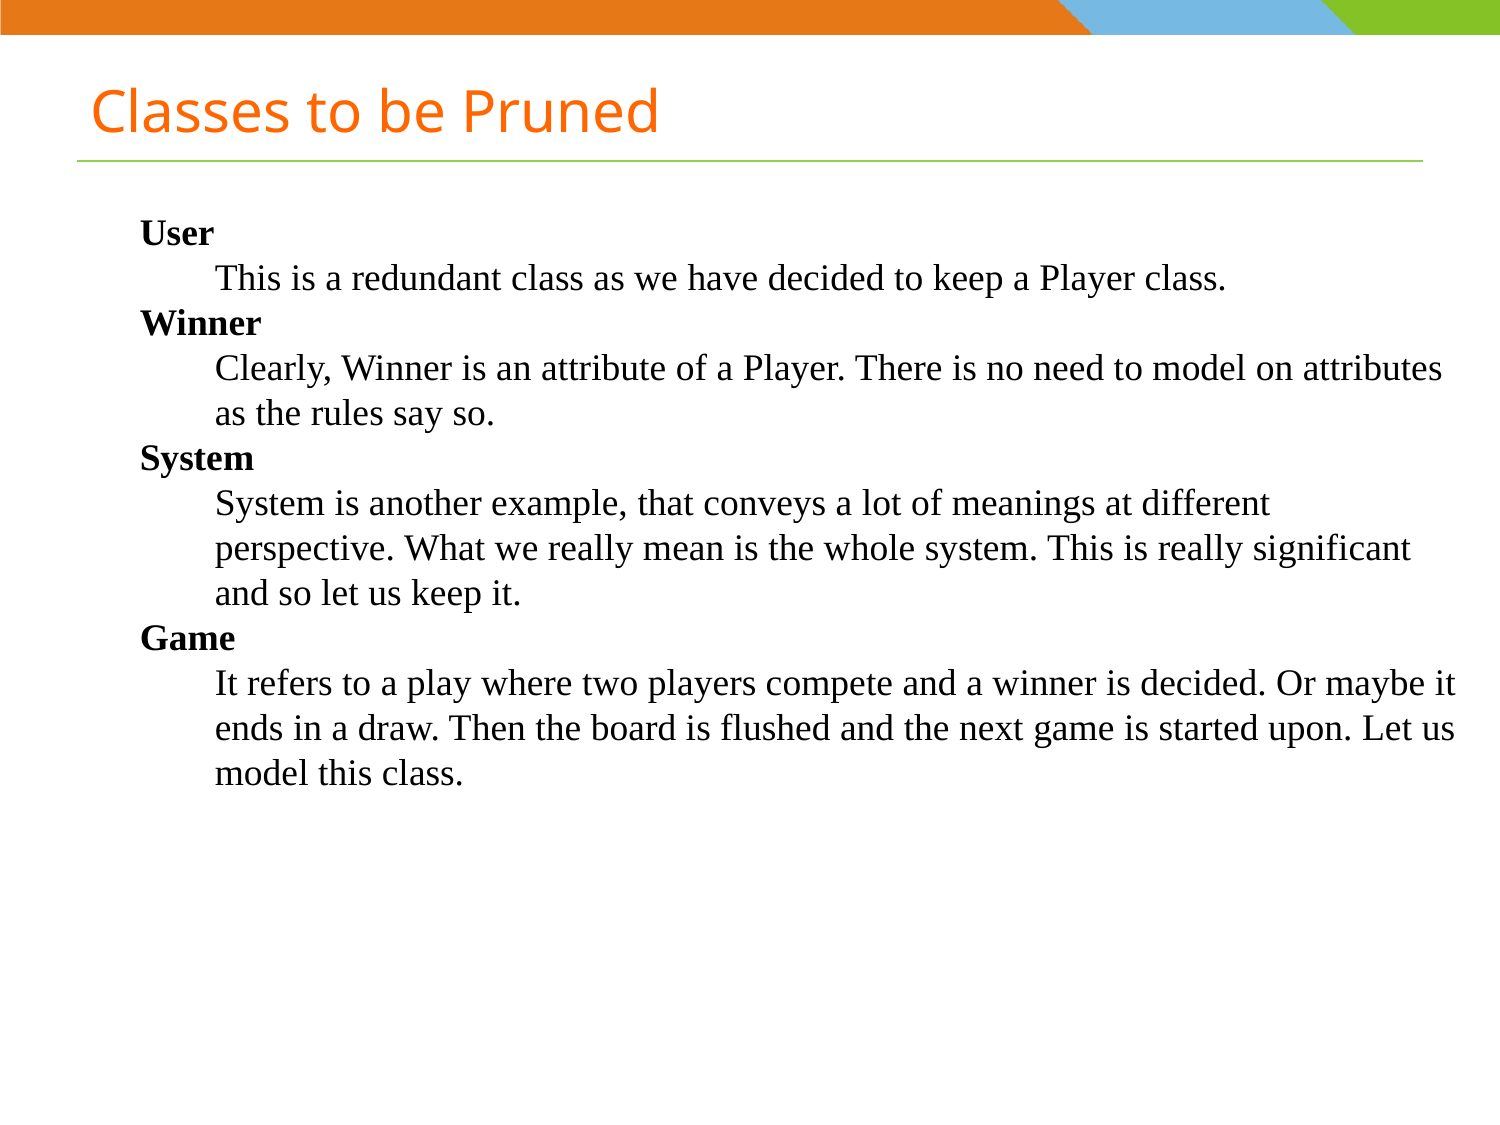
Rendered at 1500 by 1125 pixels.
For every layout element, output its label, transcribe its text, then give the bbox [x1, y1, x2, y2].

picture [0, 0, 1500, 35]
text_box User This is a redundant class as we have decided to keep a Player class. Winner Clearly, Winner is an attribute of a Player. There is no need to model on attributes as the rules say so. System System is another example, that conveys a lot of meanings at different perspective. What we really mean is the whole system. This is really significant and so let us keep it. Game It refers to a play where two players compete and a winner is decided. Or maybe it ends in a draw. Then the board is flushed and the next game is started upon. Let us model this class. [124, 201, 1475, 891]
title Classes to be Pruned [75, 45, 1425, 173]
